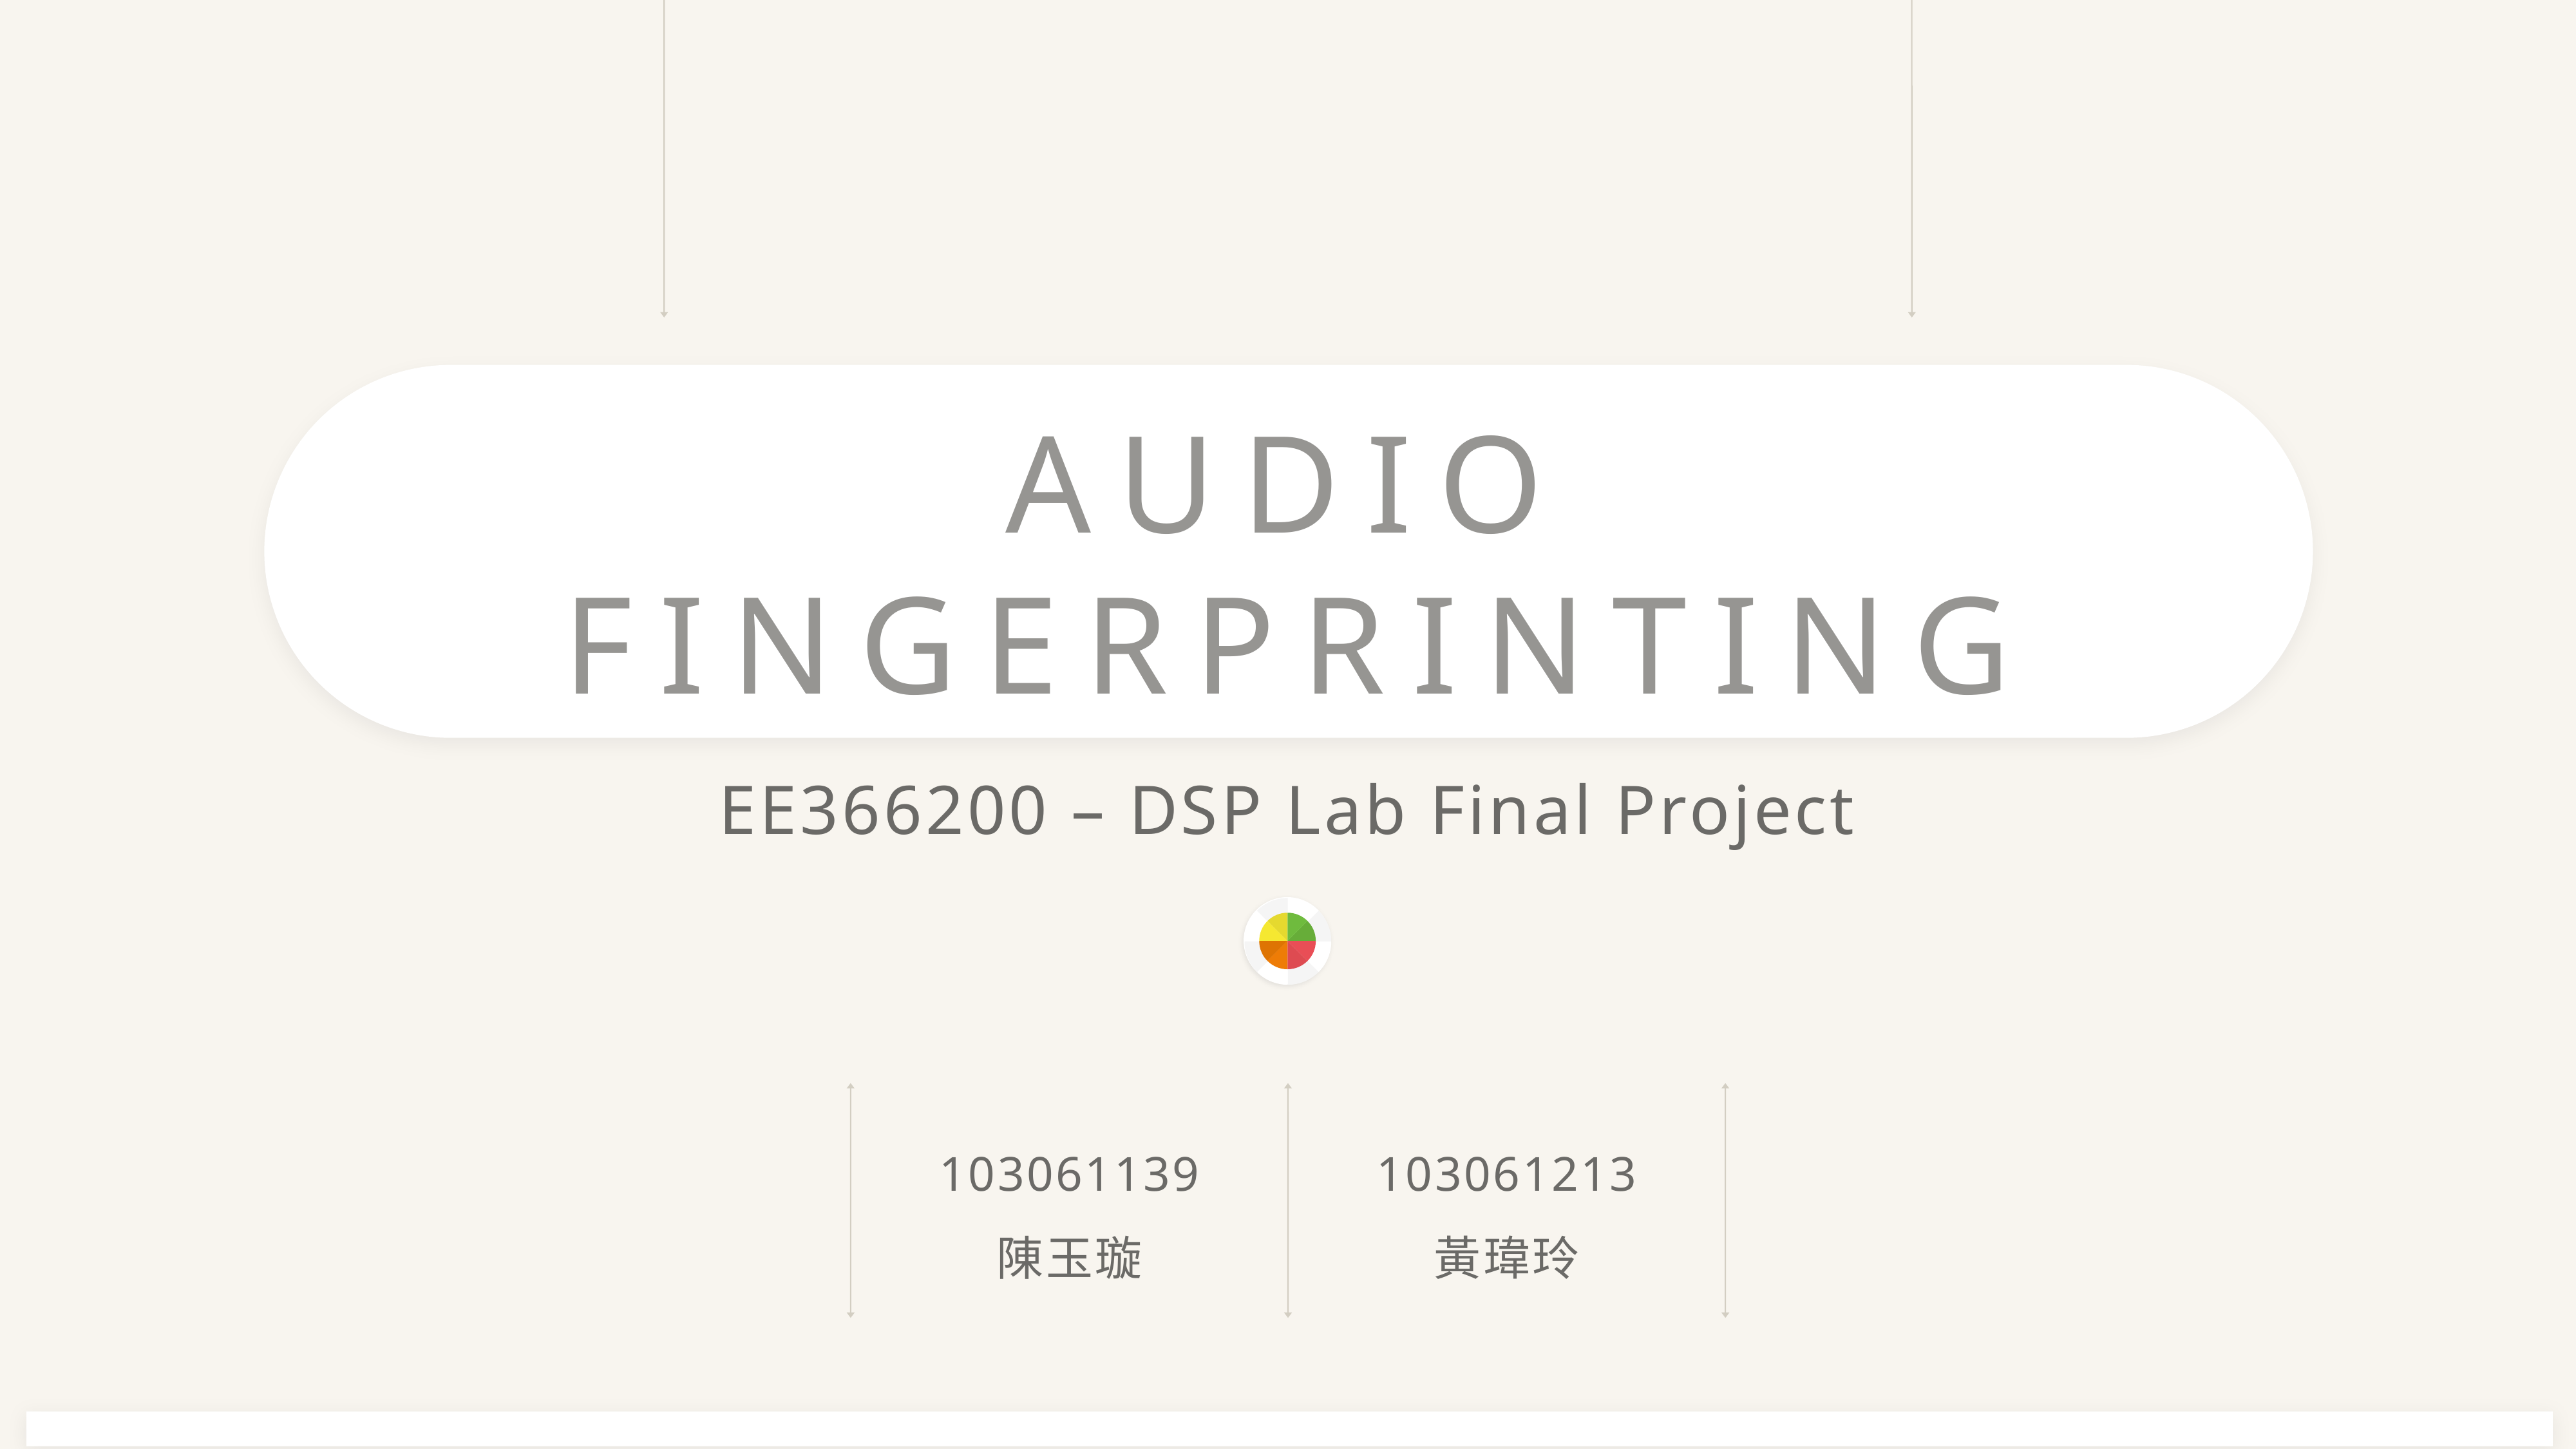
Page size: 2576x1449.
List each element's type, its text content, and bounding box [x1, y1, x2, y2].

text_box 103061213 黃瑋玲 [1342, 1168, 1672, 1234]
text_box Audio fingerprinting [398, 373, 2178, 746]
text_box EE366200 – DSP Lab Final Project [398, 767, 2178, 875]
text_box 103061139 陳玉璇 [917, 1168, 1222, 1234]
